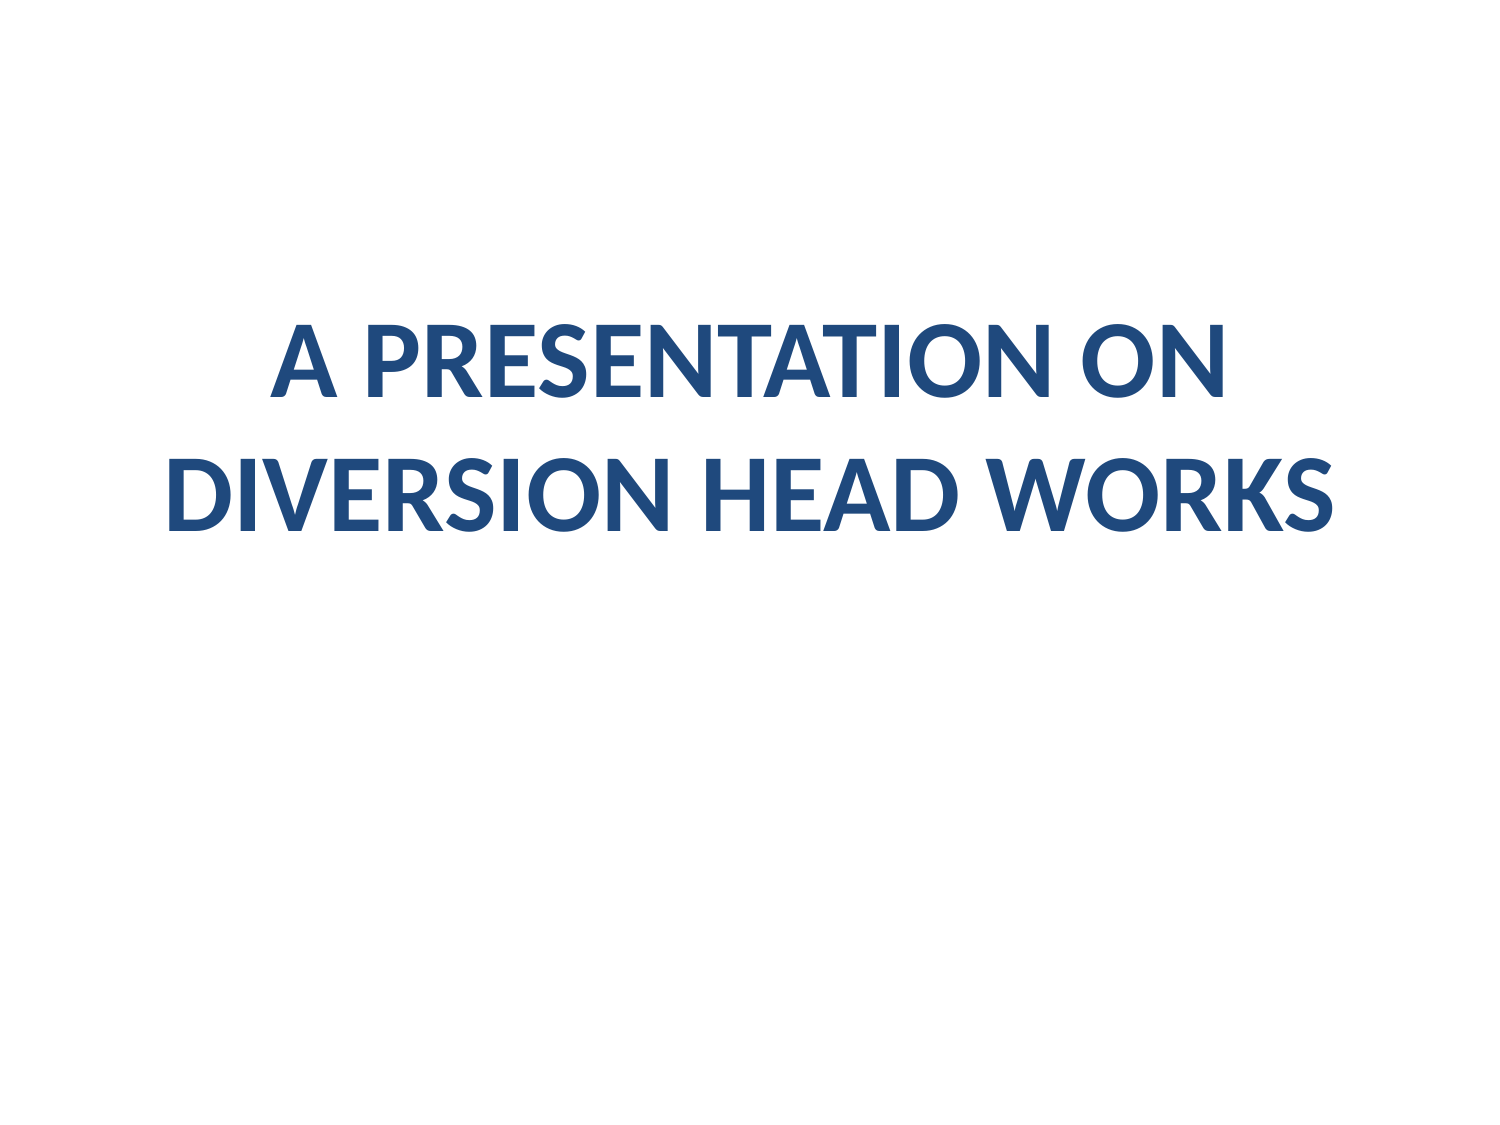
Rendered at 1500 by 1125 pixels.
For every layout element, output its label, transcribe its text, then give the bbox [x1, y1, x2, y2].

title A PRESENTATION ON DIVERSION HEAD WORKS [112, 237, 1388, 700]
